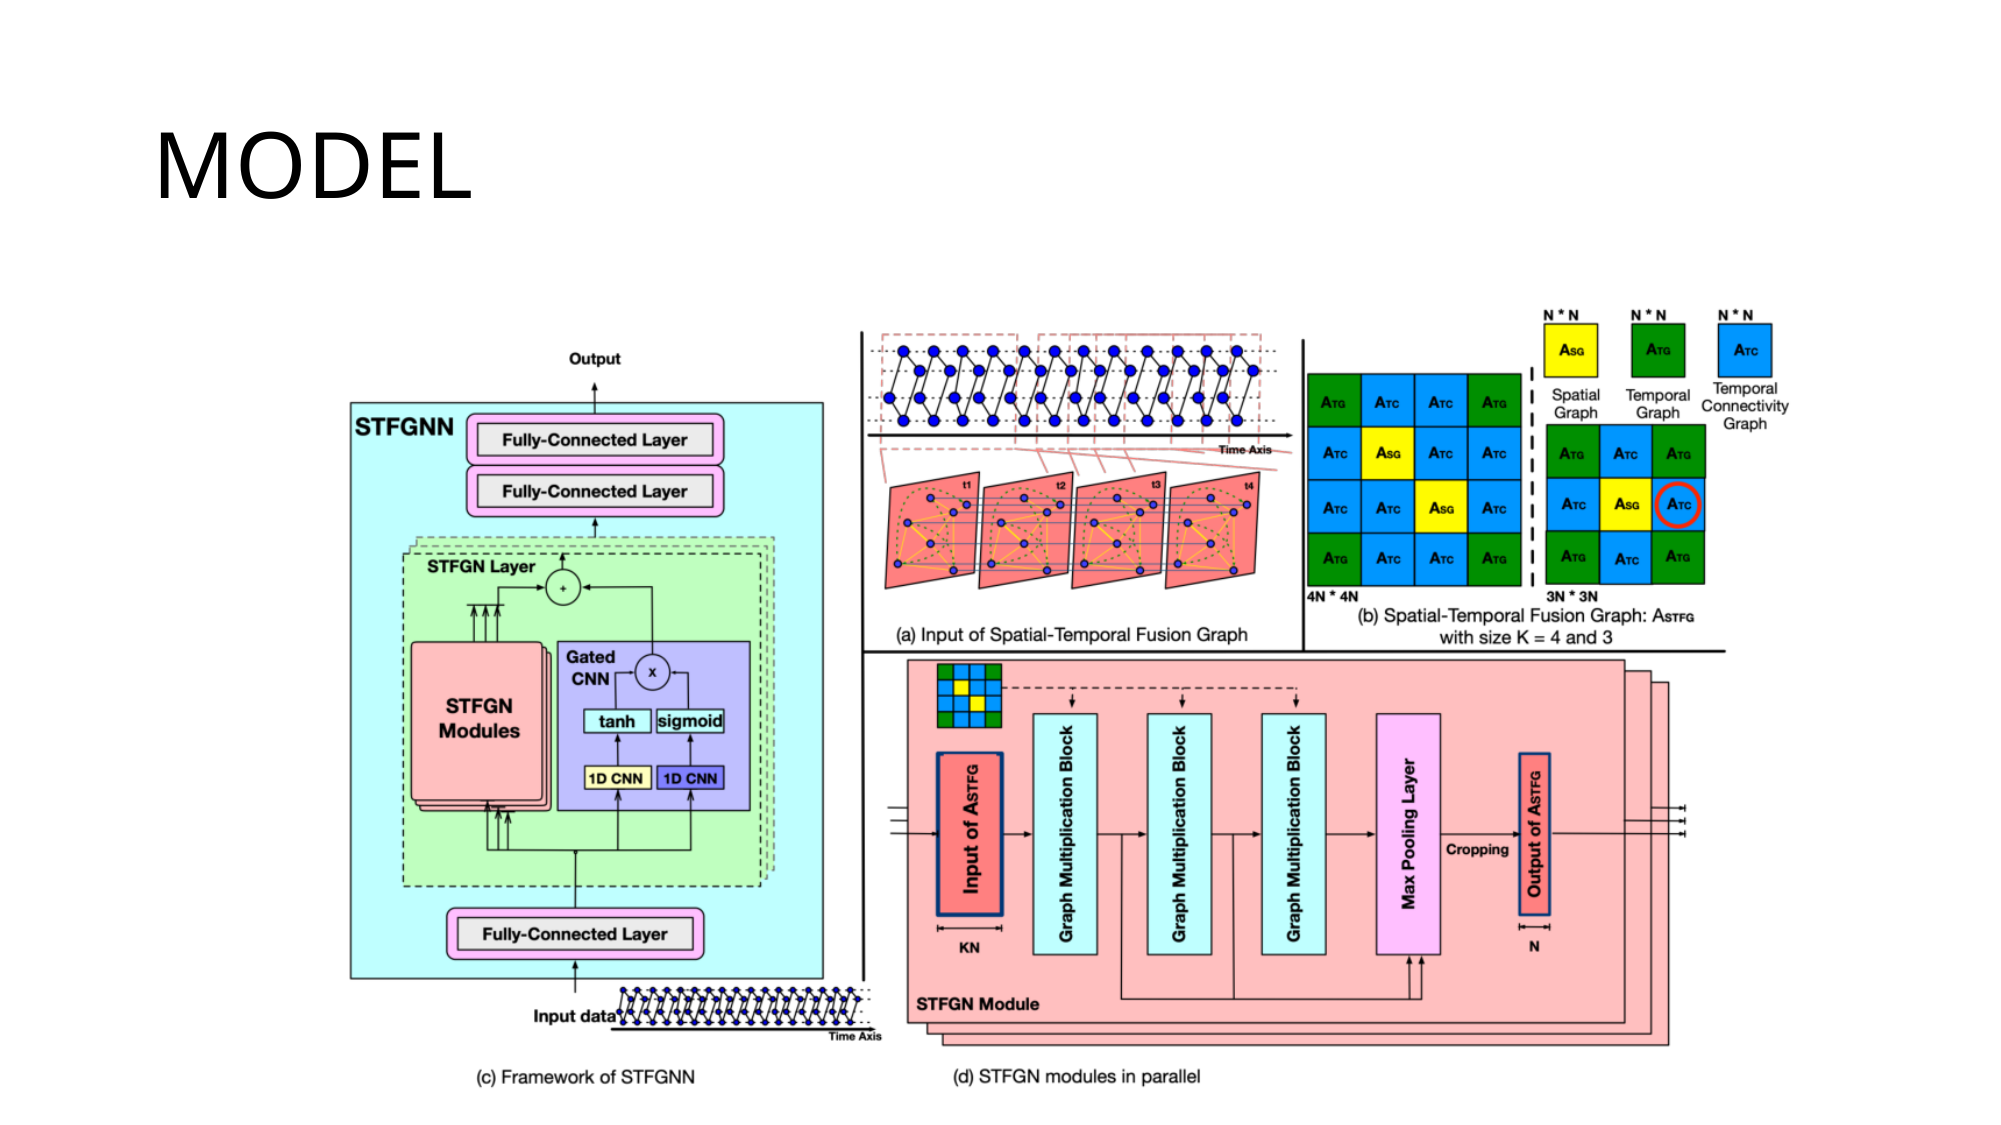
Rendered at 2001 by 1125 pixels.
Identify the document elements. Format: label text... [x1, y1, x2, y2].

title MODEL [137, 59, 1863, 278]
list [191, 204, 1917, 1114]
